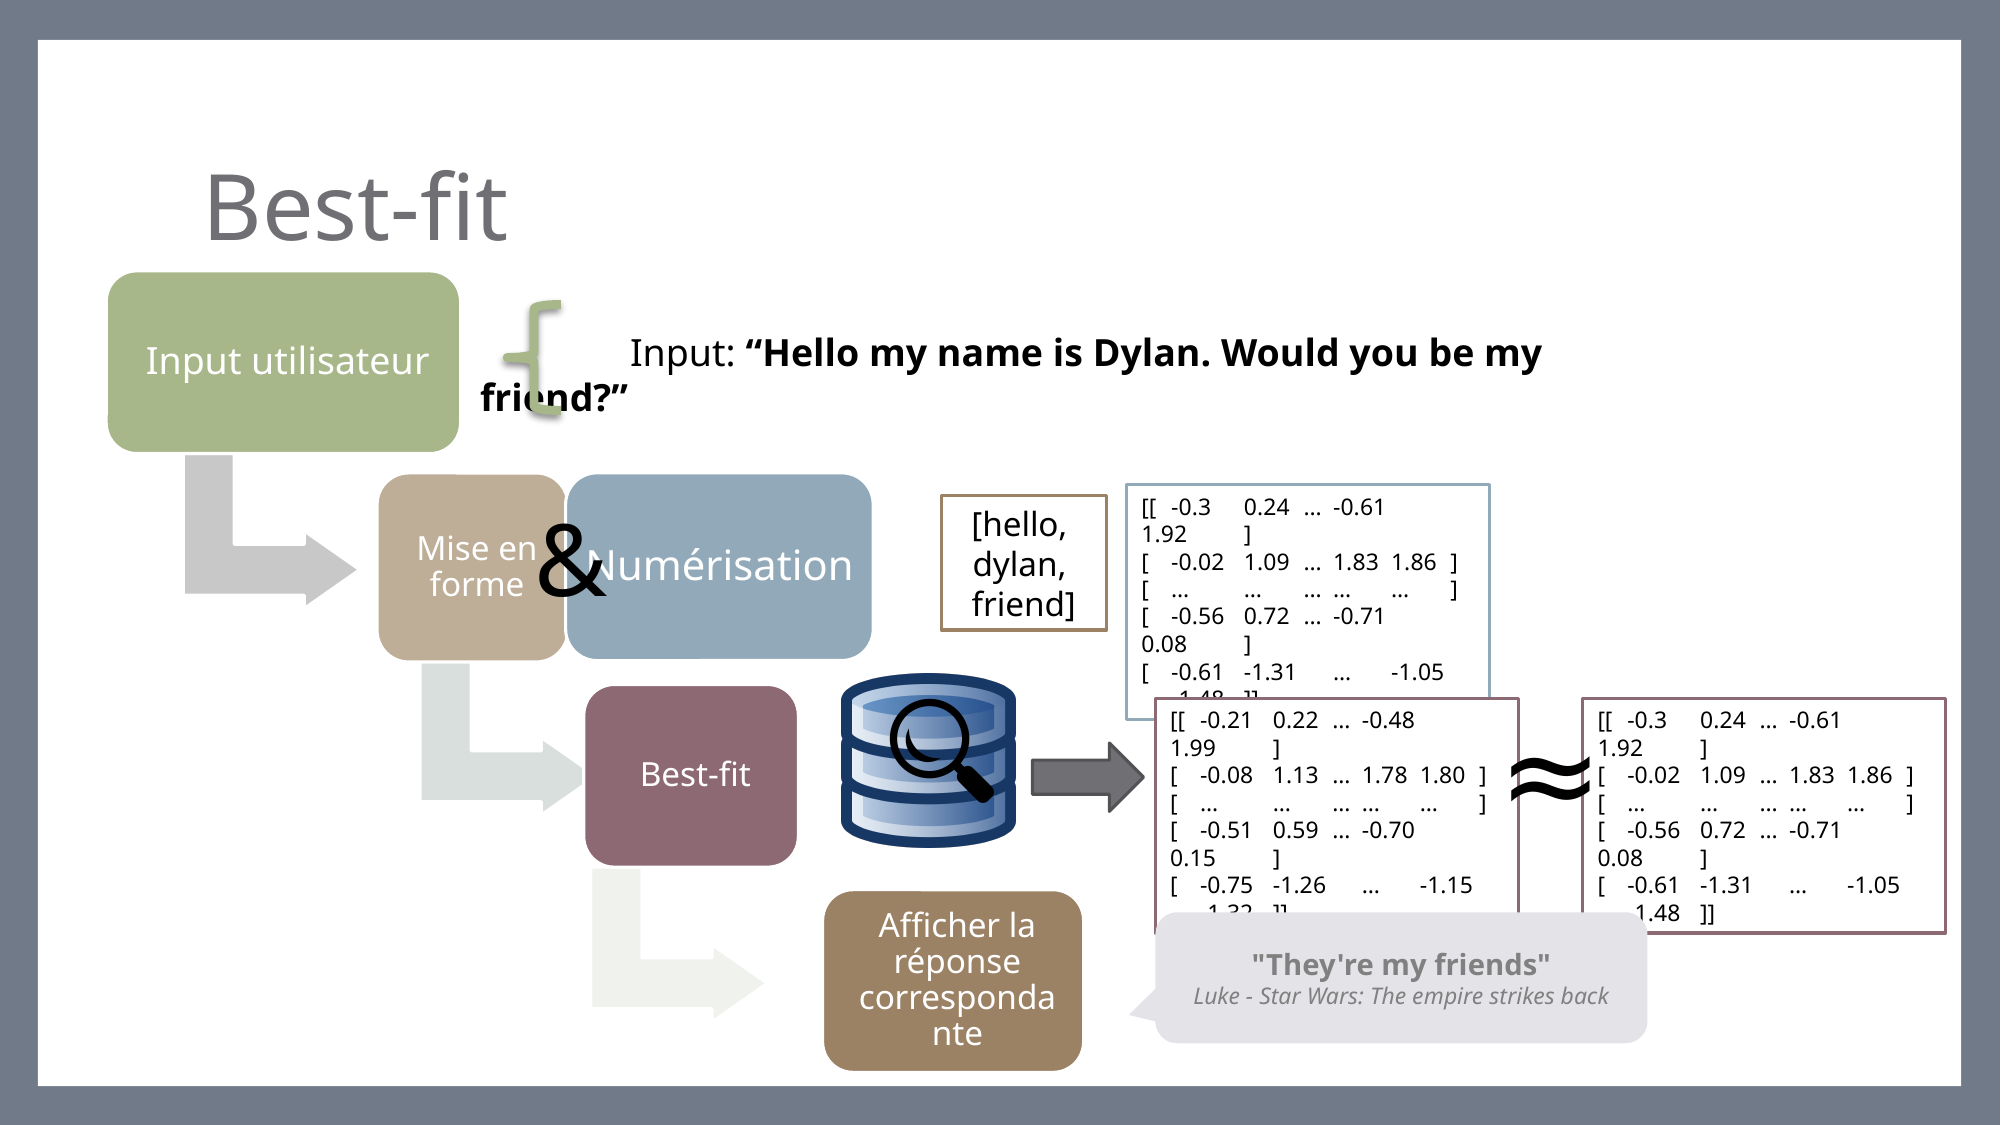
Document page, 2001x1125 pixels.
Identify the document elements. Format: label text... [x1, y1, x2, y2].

text_box "They're my friends" Luke - Star Wars: The empire strikes back [1127, 910, 1650, 1045]
text_box [[ -0.3 0.24 … -0.61 1.92 ] [ -0.02 1.09 … 1.83 1.86 ] [ … … … … … ] [ -0.56 0.72 … -0.71 0.08 ] [ -0.61 -1.31 … -1.05 -1.48 ]] [1125, 483, 1491, 684]
text_box [hello, dylan, friend] [1088, 494, 1108, 632]
picture [841, 673, 1017, 849]
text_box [464, 304, 1647, 411]
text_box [105, 269, 1084, 1074]
title Best-fit [187, 99, 1808, 323]
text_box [1032, 685, 1946, 853]
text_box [522, 472, 874, 661]
